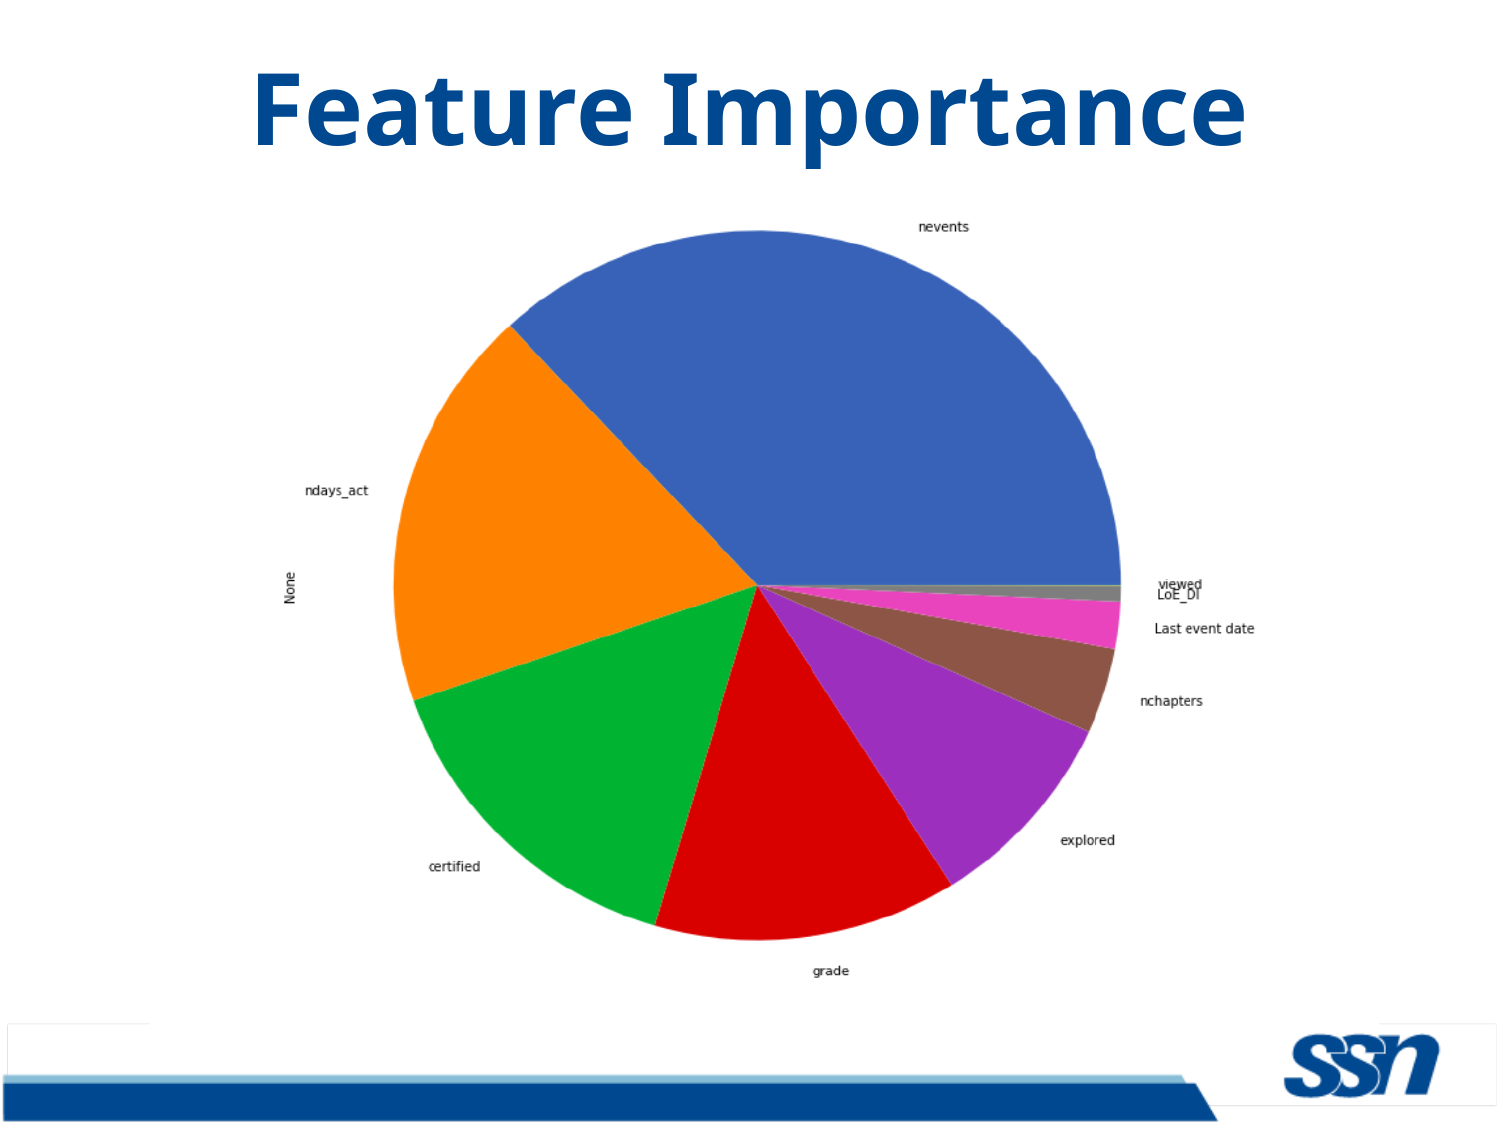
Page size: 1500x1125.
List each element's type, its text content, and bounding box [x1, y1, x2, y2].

picture [0, 187, 1500, 1125]
text_box Feature Importance [74, 37, 1425, 173]
